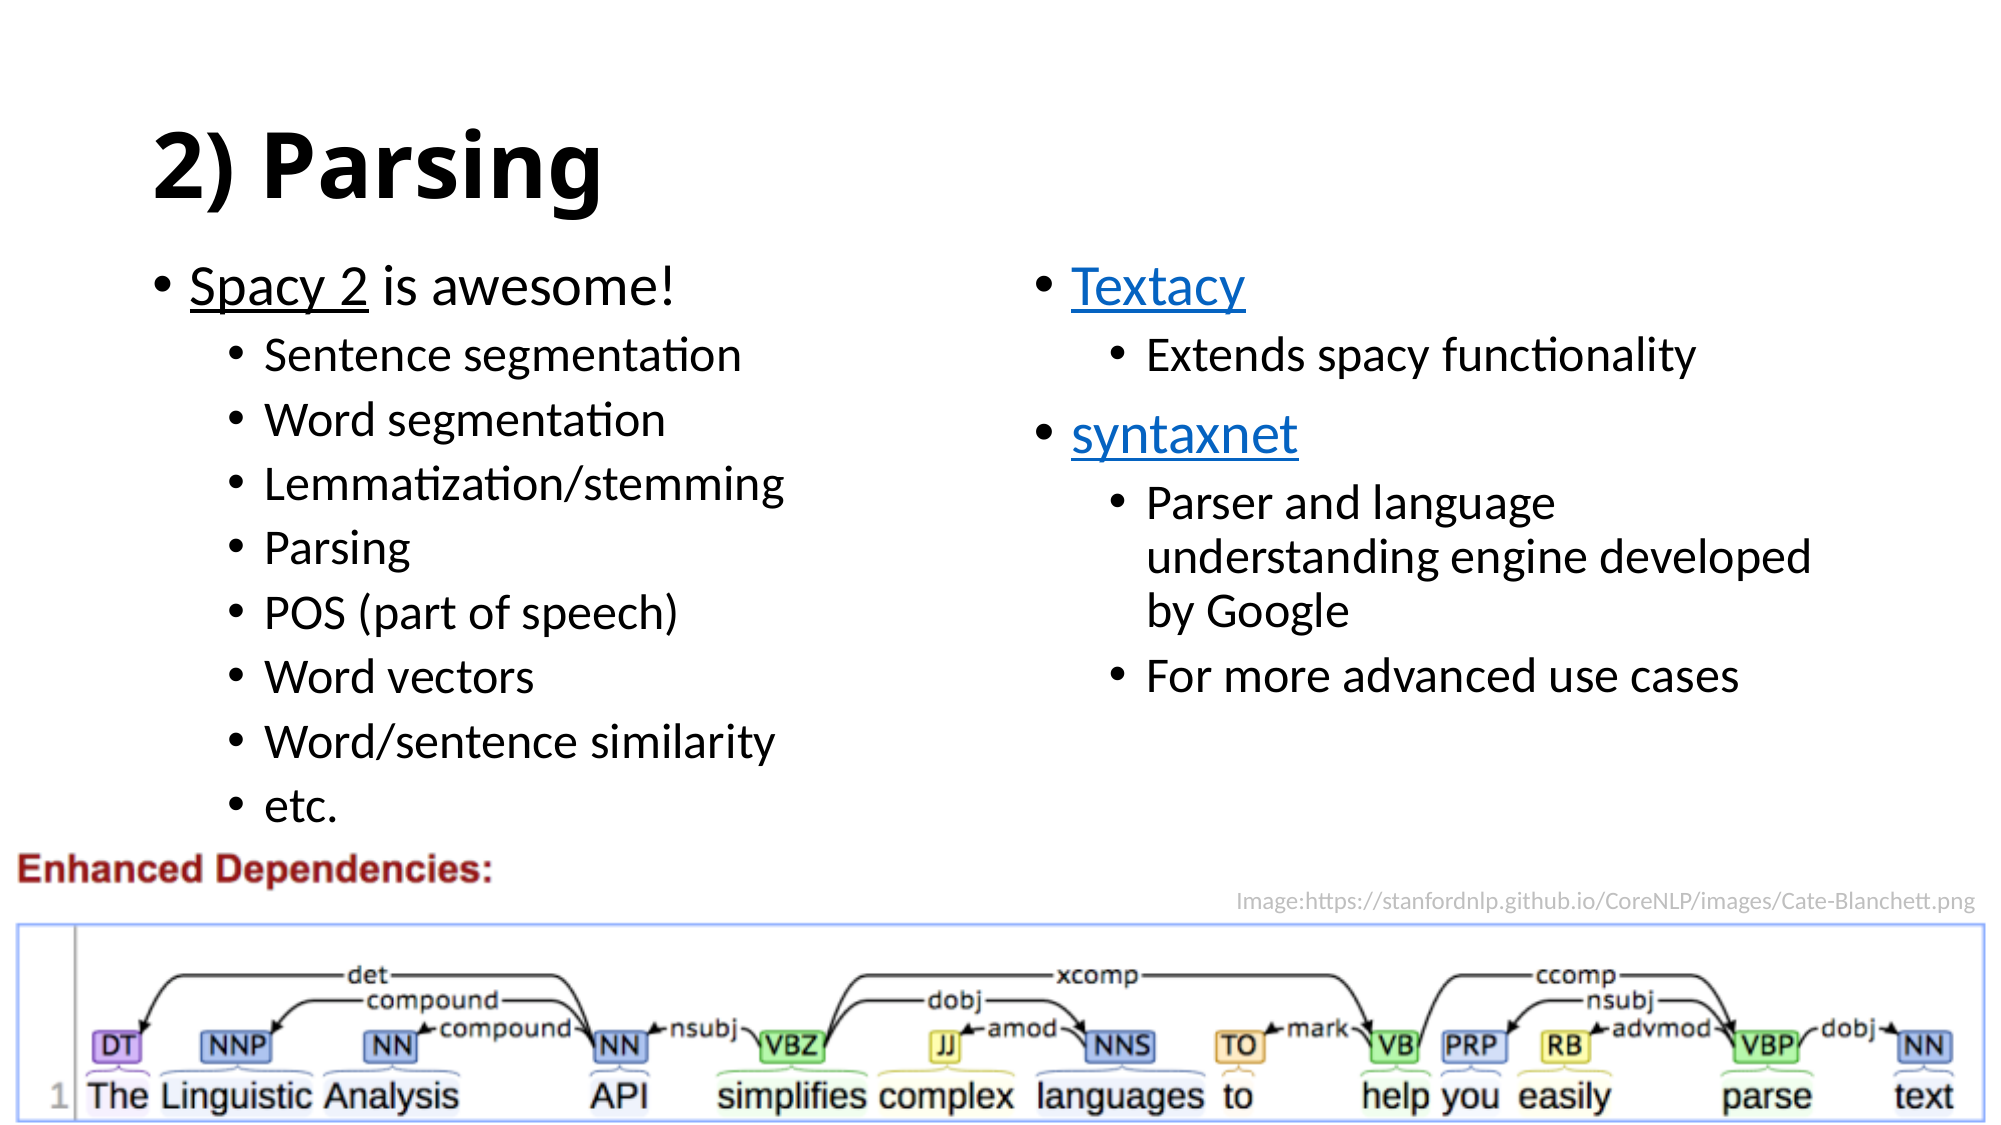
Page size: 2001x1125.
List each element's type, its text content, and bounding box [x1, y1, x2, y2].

list Spacy 2 is awesome! Sentence segmentation Word segmentation Lemmatization/stemming Parsing POS (part of speech) Word vectors Word/sentence similarity etc. [137, 247, 981, 823]
text_box Textacy Extends spacy functionality syntaxnet Parser and language understanding engine developed by Google For more advanced use cases [1018, 247, 1863, 823]
title 2) Parsing [137, 59, 1863, 278]
picture [0, 823, 2000, 1125]
